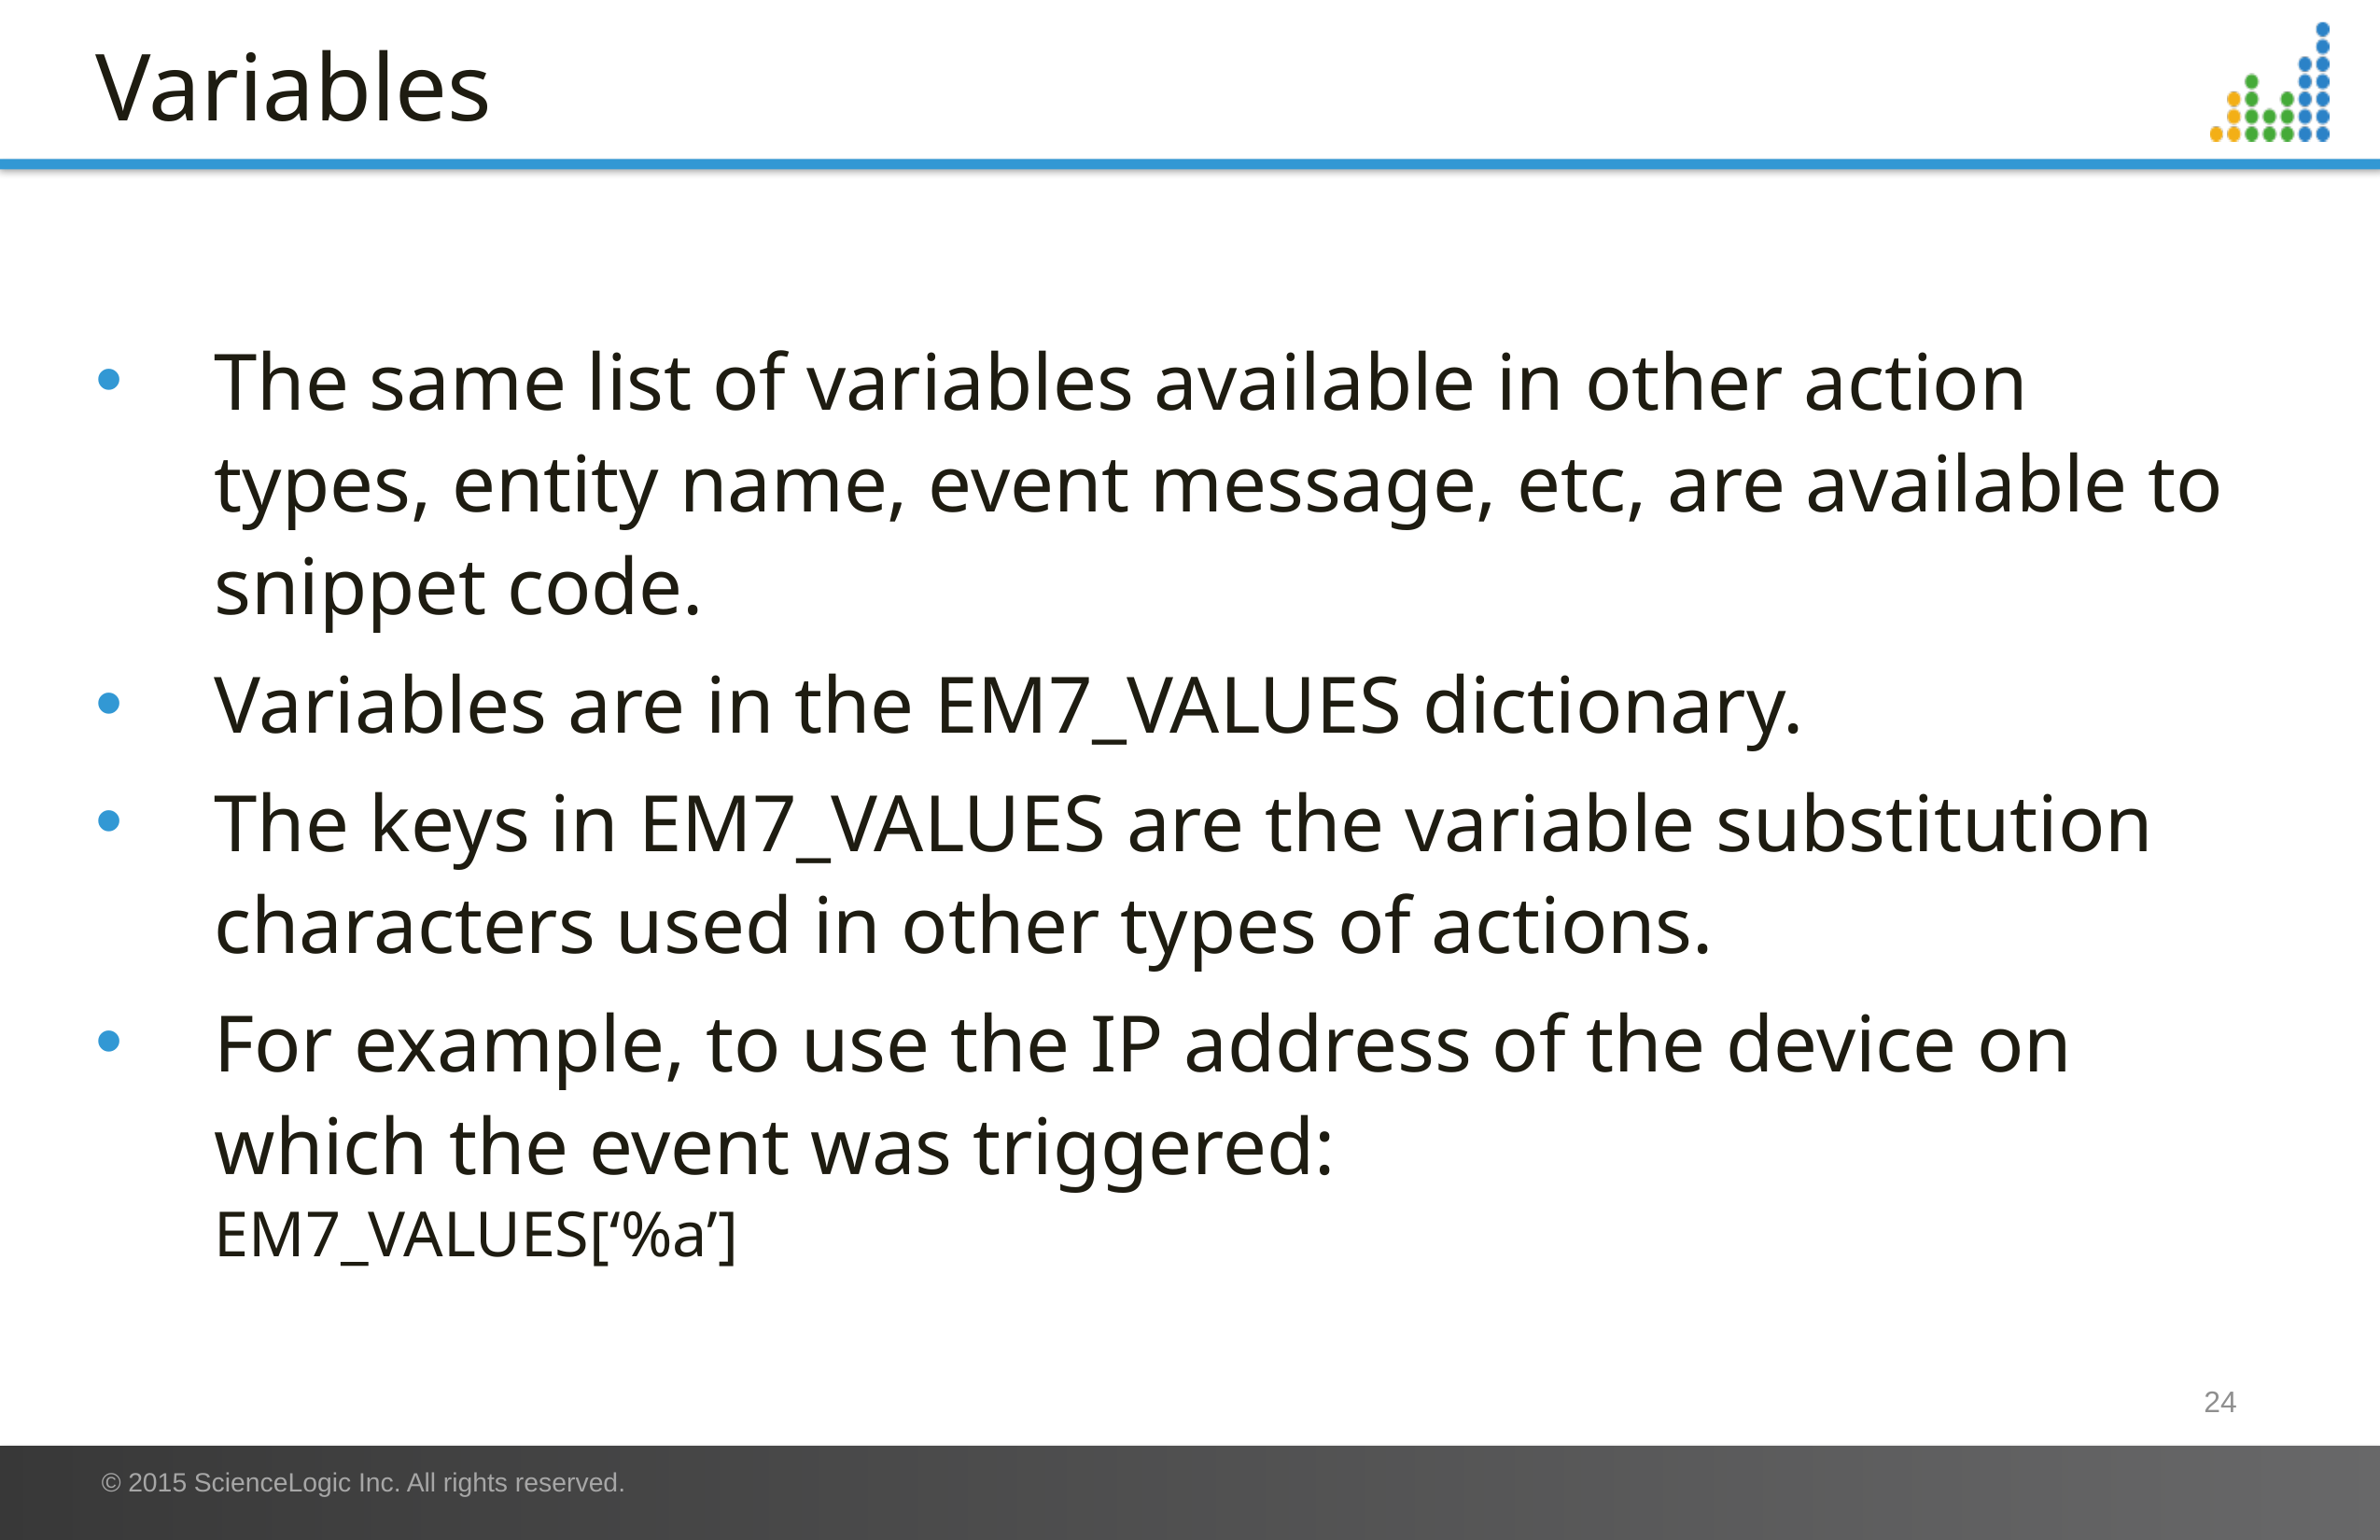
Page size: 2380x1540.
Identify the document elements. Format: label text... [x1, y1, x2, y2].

picture [2210, 21, 2330, 142]
slide_number 24 [1705, 1374, 2261, 1427]
list The same list of variables available in other action types, entity name, event message, etc, are available to snippet code. Variables are in the EM7_VALUES dictionary. The keys in EM7_VALUES are the variable substitution characters used in other types of actions. For example, to use the IP address of the device on which the event was triggered: EM7_VALUES[‘%a’] [73, 311, 2261, 1317]
title Variables [73, 1, 2152, 166]
